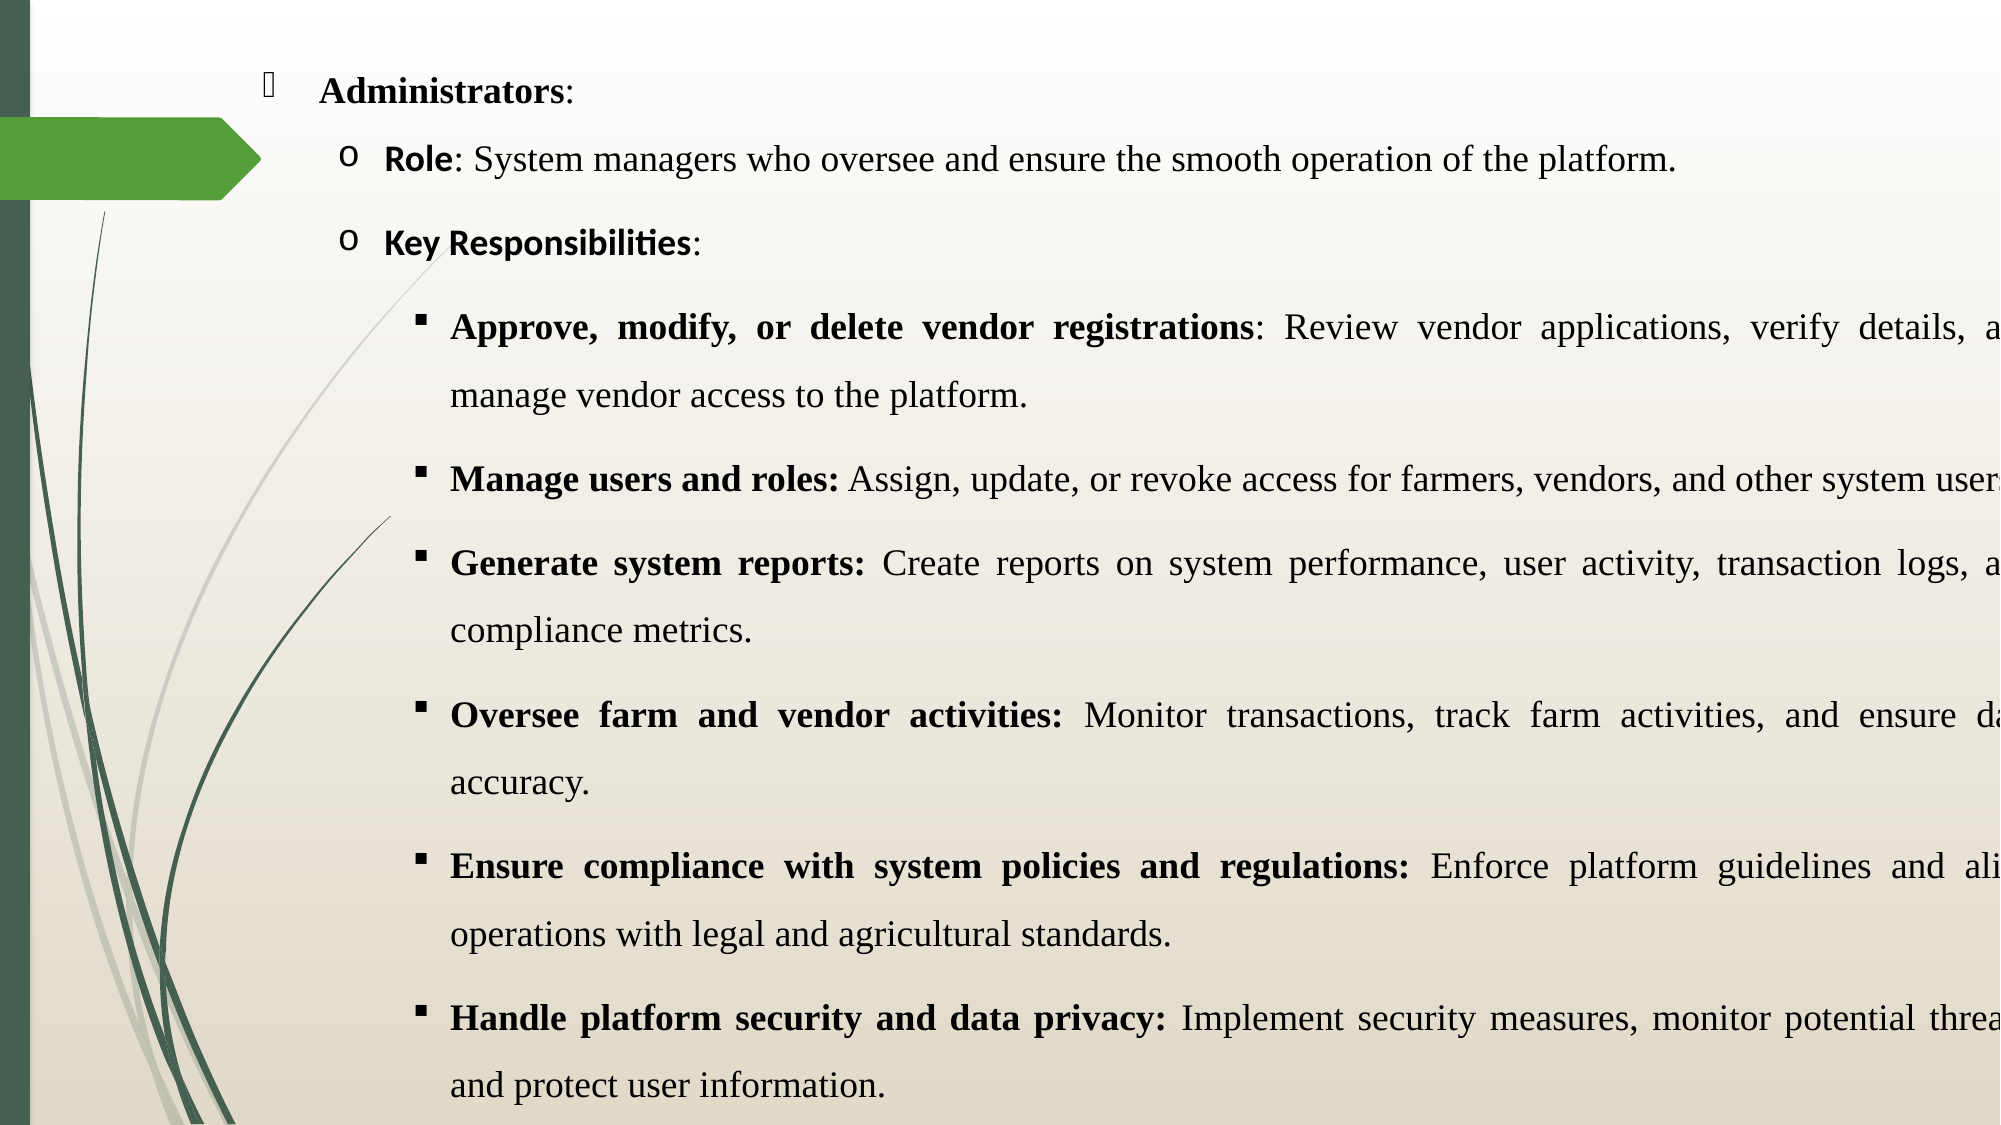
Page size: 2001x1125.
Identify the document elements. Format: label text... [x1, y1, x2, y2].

text_box Administrators: Role: System managers who oversee and ensure the smooth operation of the platform. Key Responsibilities: Approve, modify, or delete vendor registrations: Review vendor applications, verify details, and manage vendor access to the platform. Manage users and roles: Assign, update, or revoke access for farmers, vendors, and other system users. Generate system reports: Create reports on system performance, user activity, transaction logs, and compliance metrics. Oversee farm and vendor activities: Monitor transactions, track farm activities, and ensure data accuracy. Ensure compliance with system policies and regulations: Enforce platform guidelines and align operations with legal and agricultural standards. Handle platform security and data privacy: Implement security measures, monitor potential threats, and protect user information. [247, 36, 2000, 1113]
